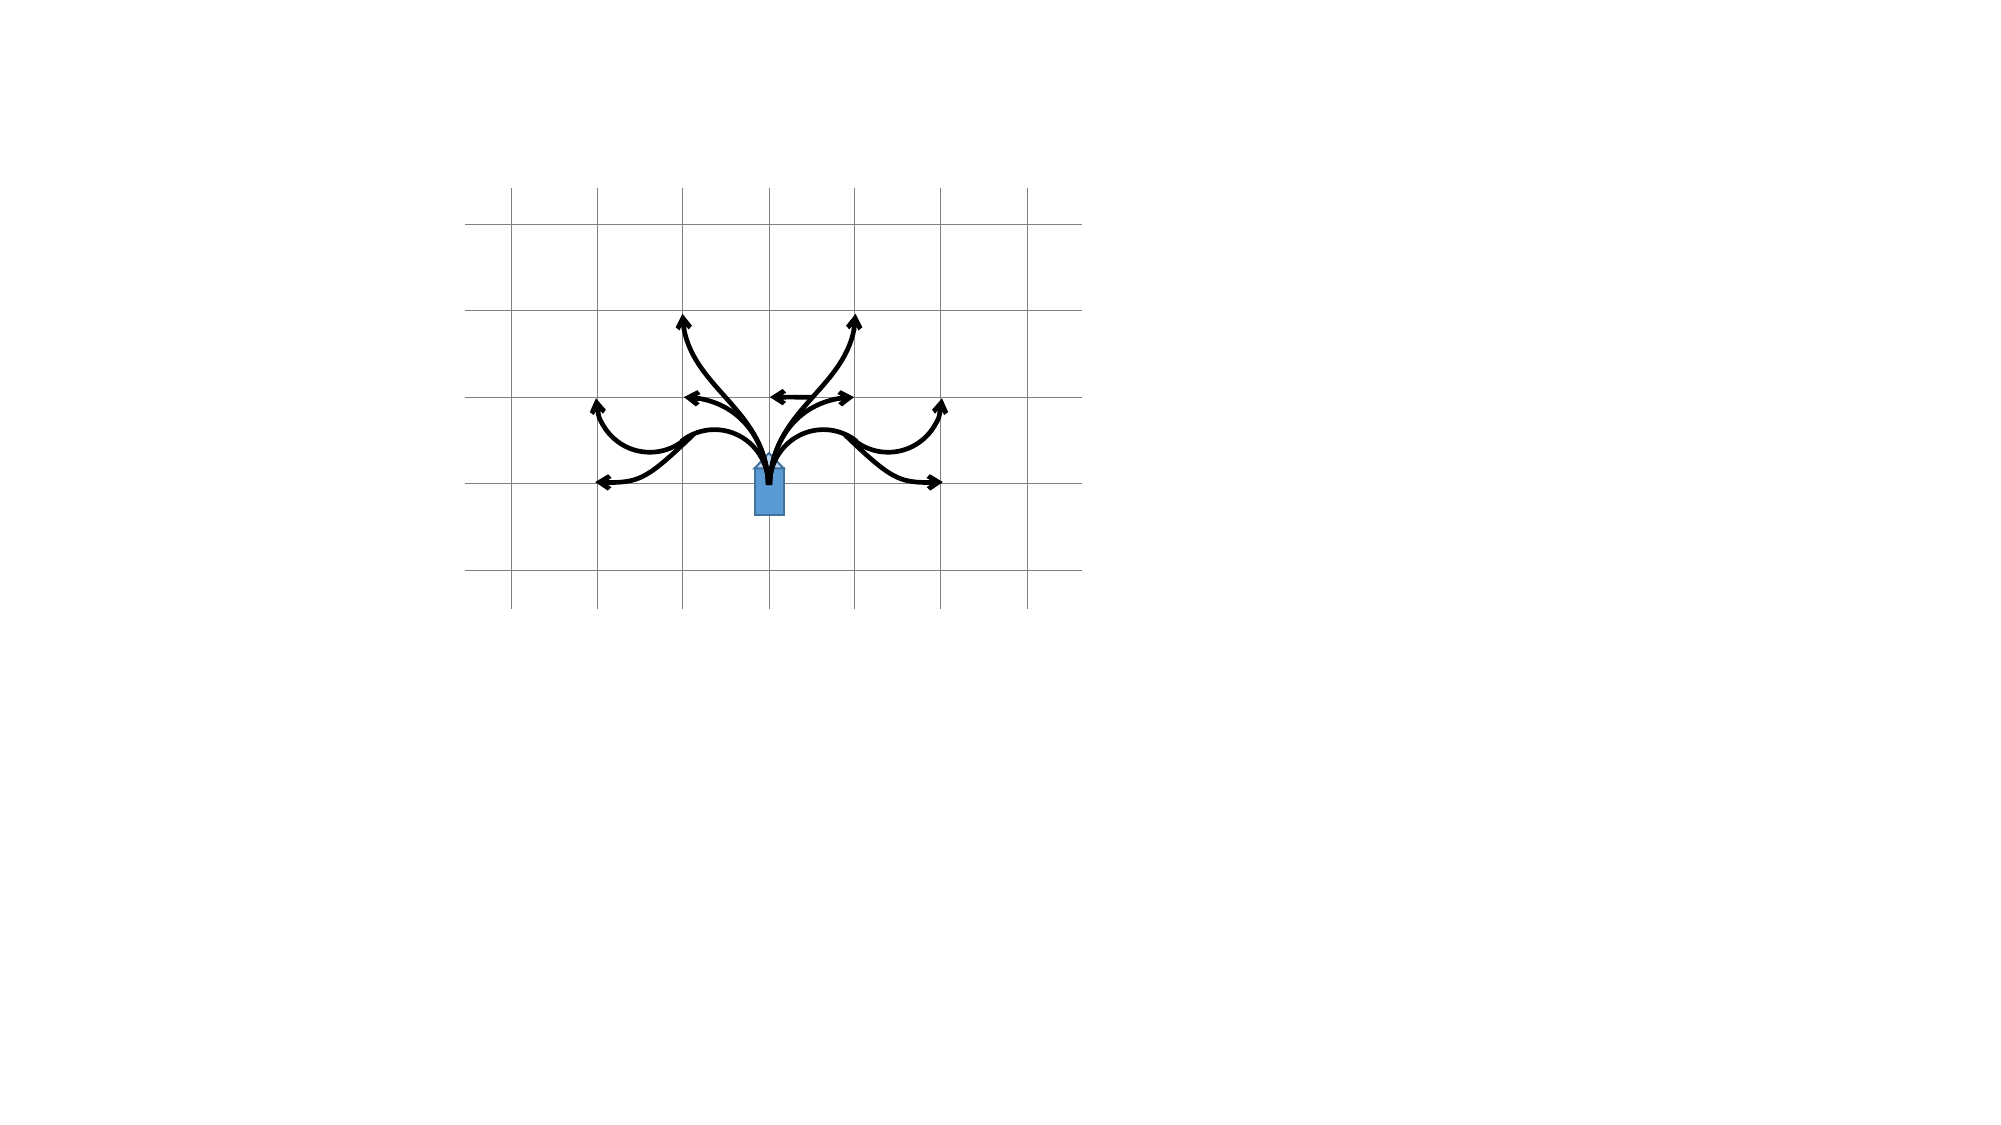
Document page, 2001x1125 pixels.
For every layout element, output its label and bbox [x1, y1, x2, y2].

text_box [511, 188, 1028, 224]
text_box [511, 225, 1028, 310]
text_box [511, 571, 1028, 610]
text_box [595, 313, 943, 541]
text_box [943, 398, 1028, 483]
text_box [511, 484, 1028, 570]
text_box [511, 398, 595, 483]
text_box [511, 311, 1028, 397]
